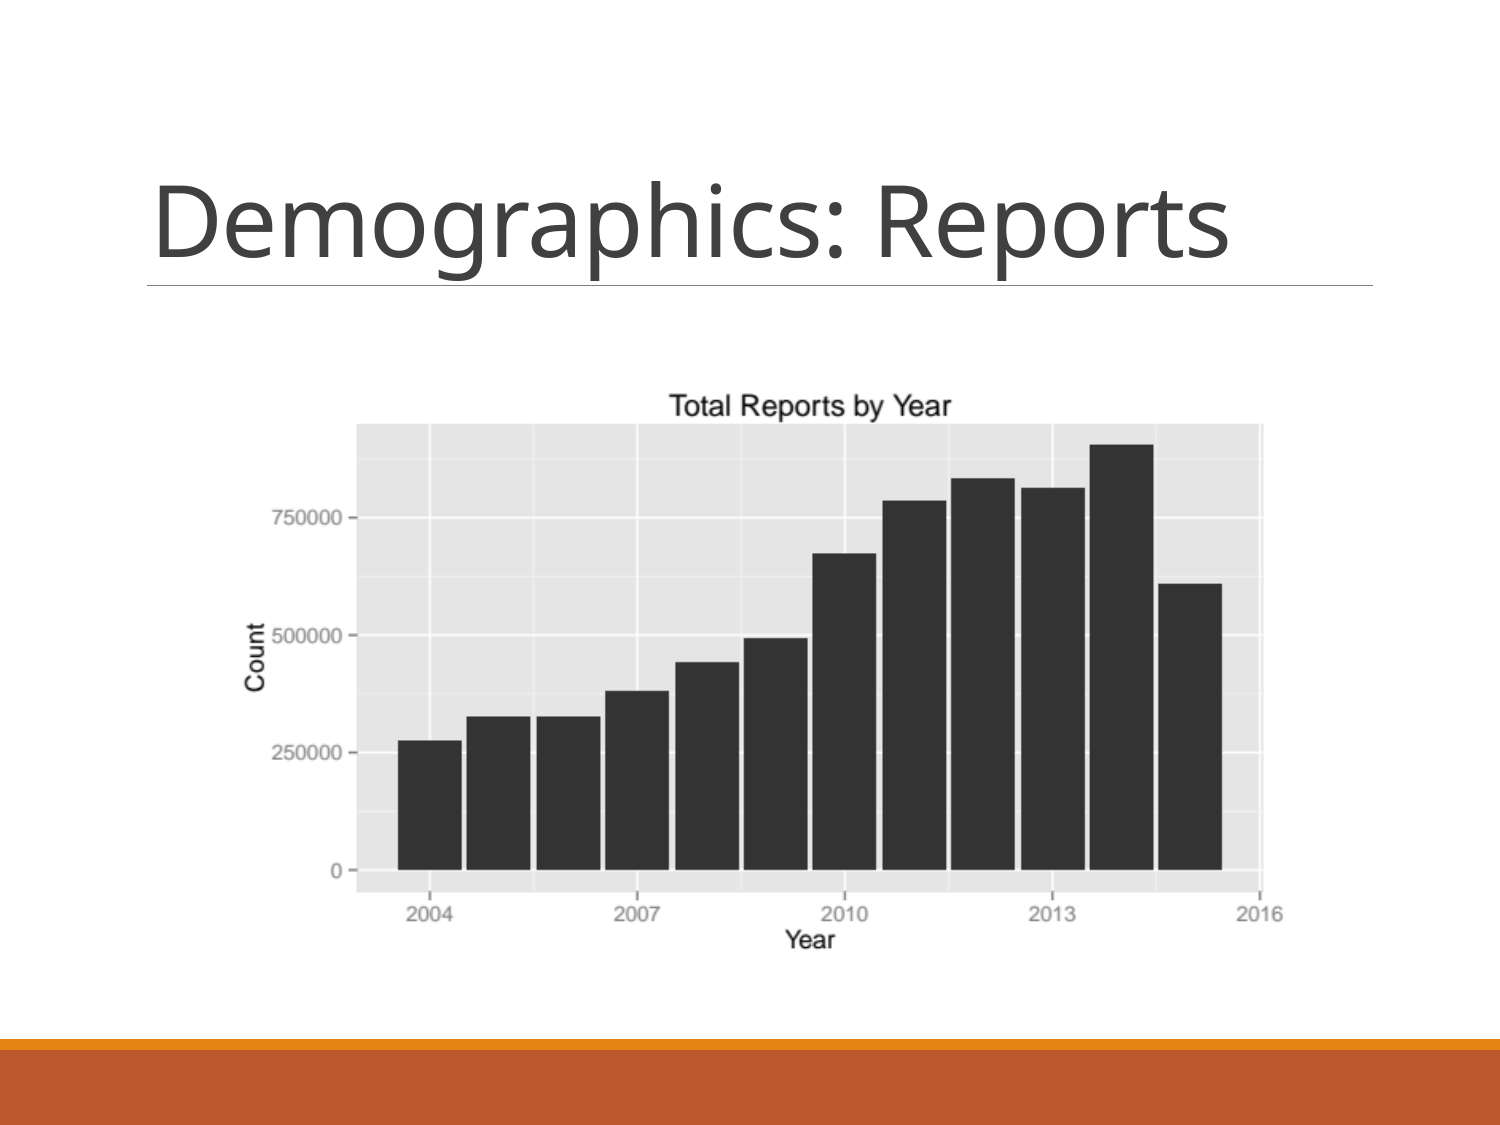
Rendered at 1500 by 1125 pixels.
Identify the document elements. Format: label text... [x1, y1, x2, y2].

title Demographics: Reports [135, 47, 1373, 285]
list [223, 357, 1292, 968]
